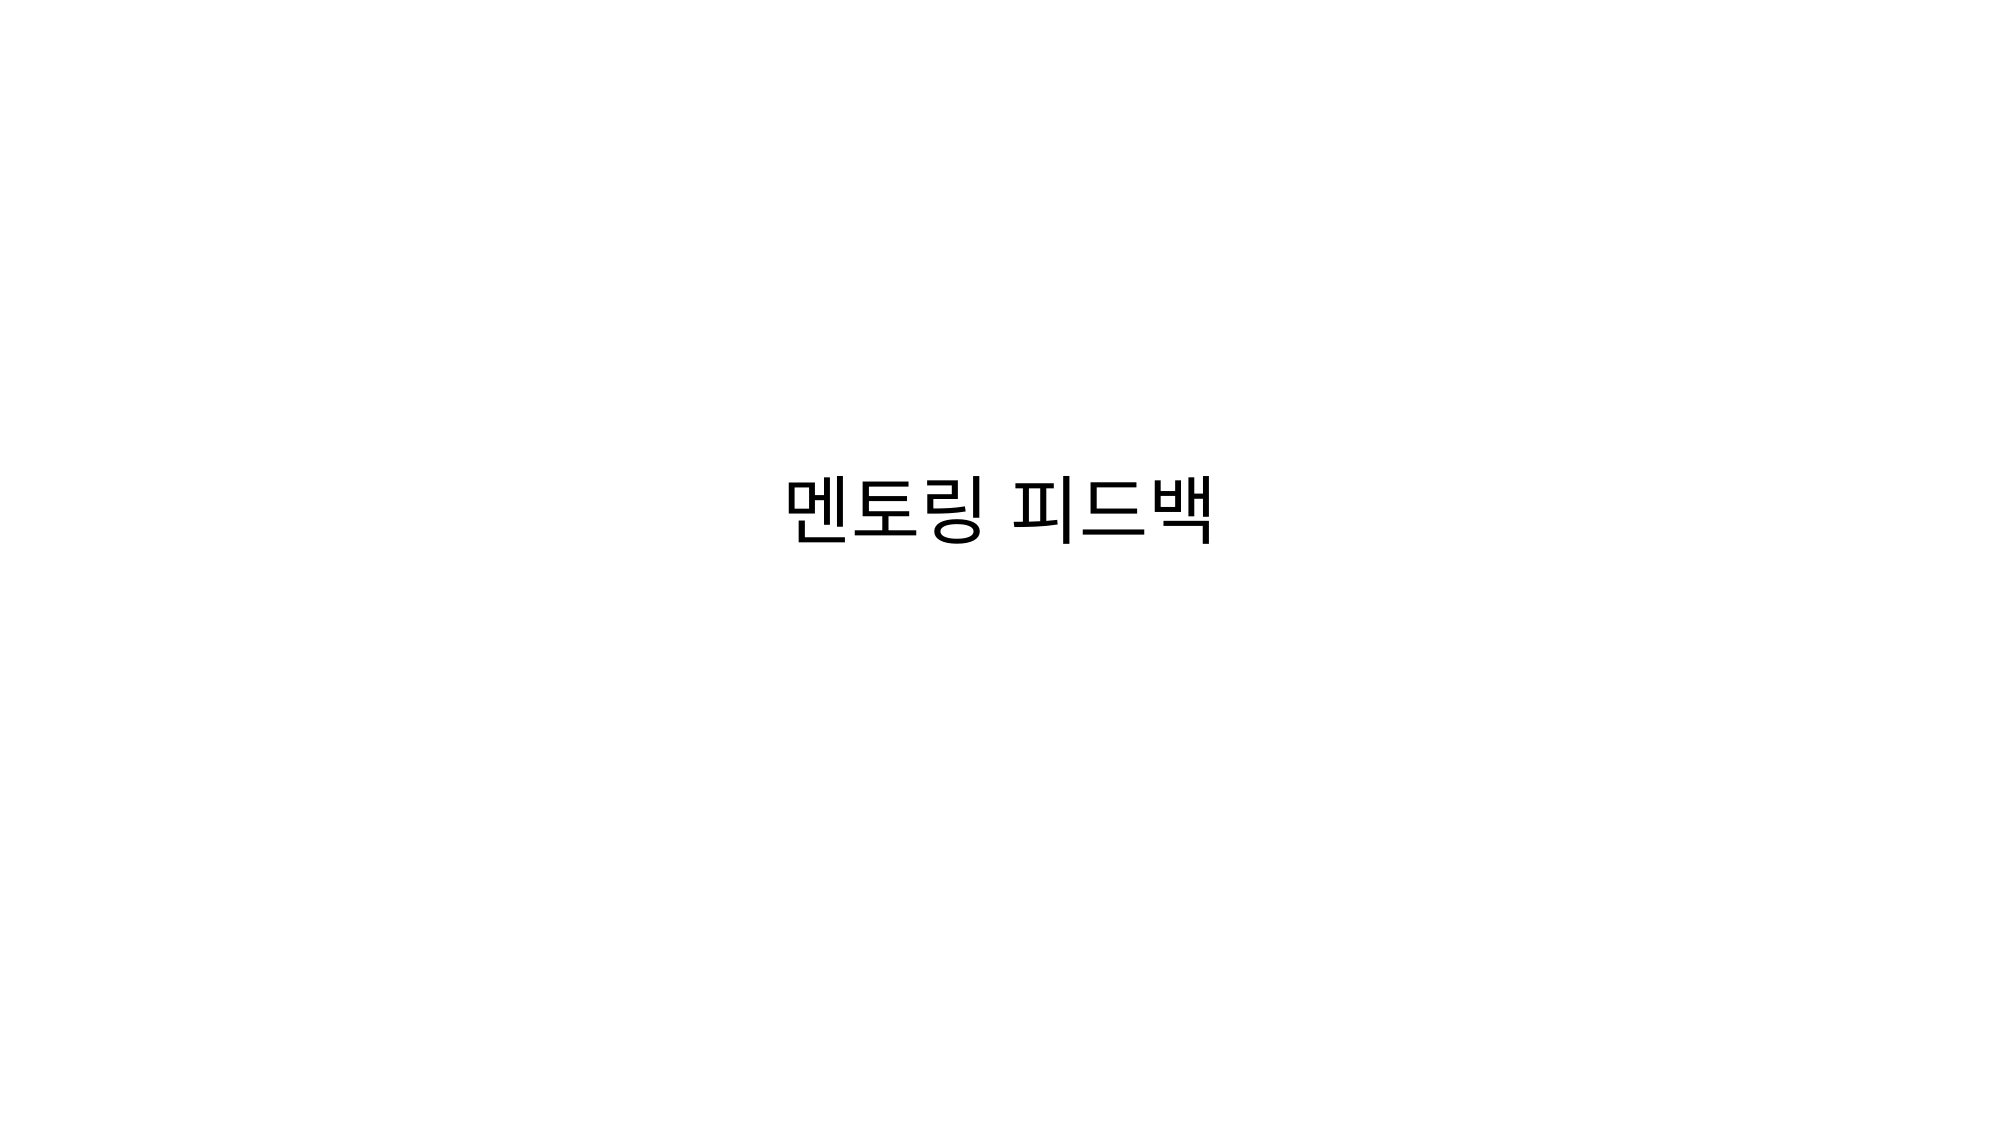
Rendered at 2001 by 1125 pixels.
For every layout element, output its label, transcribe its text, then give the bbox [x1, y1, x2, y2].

text_box 멘토링 피드백 [767, 456, 1233, 562]
